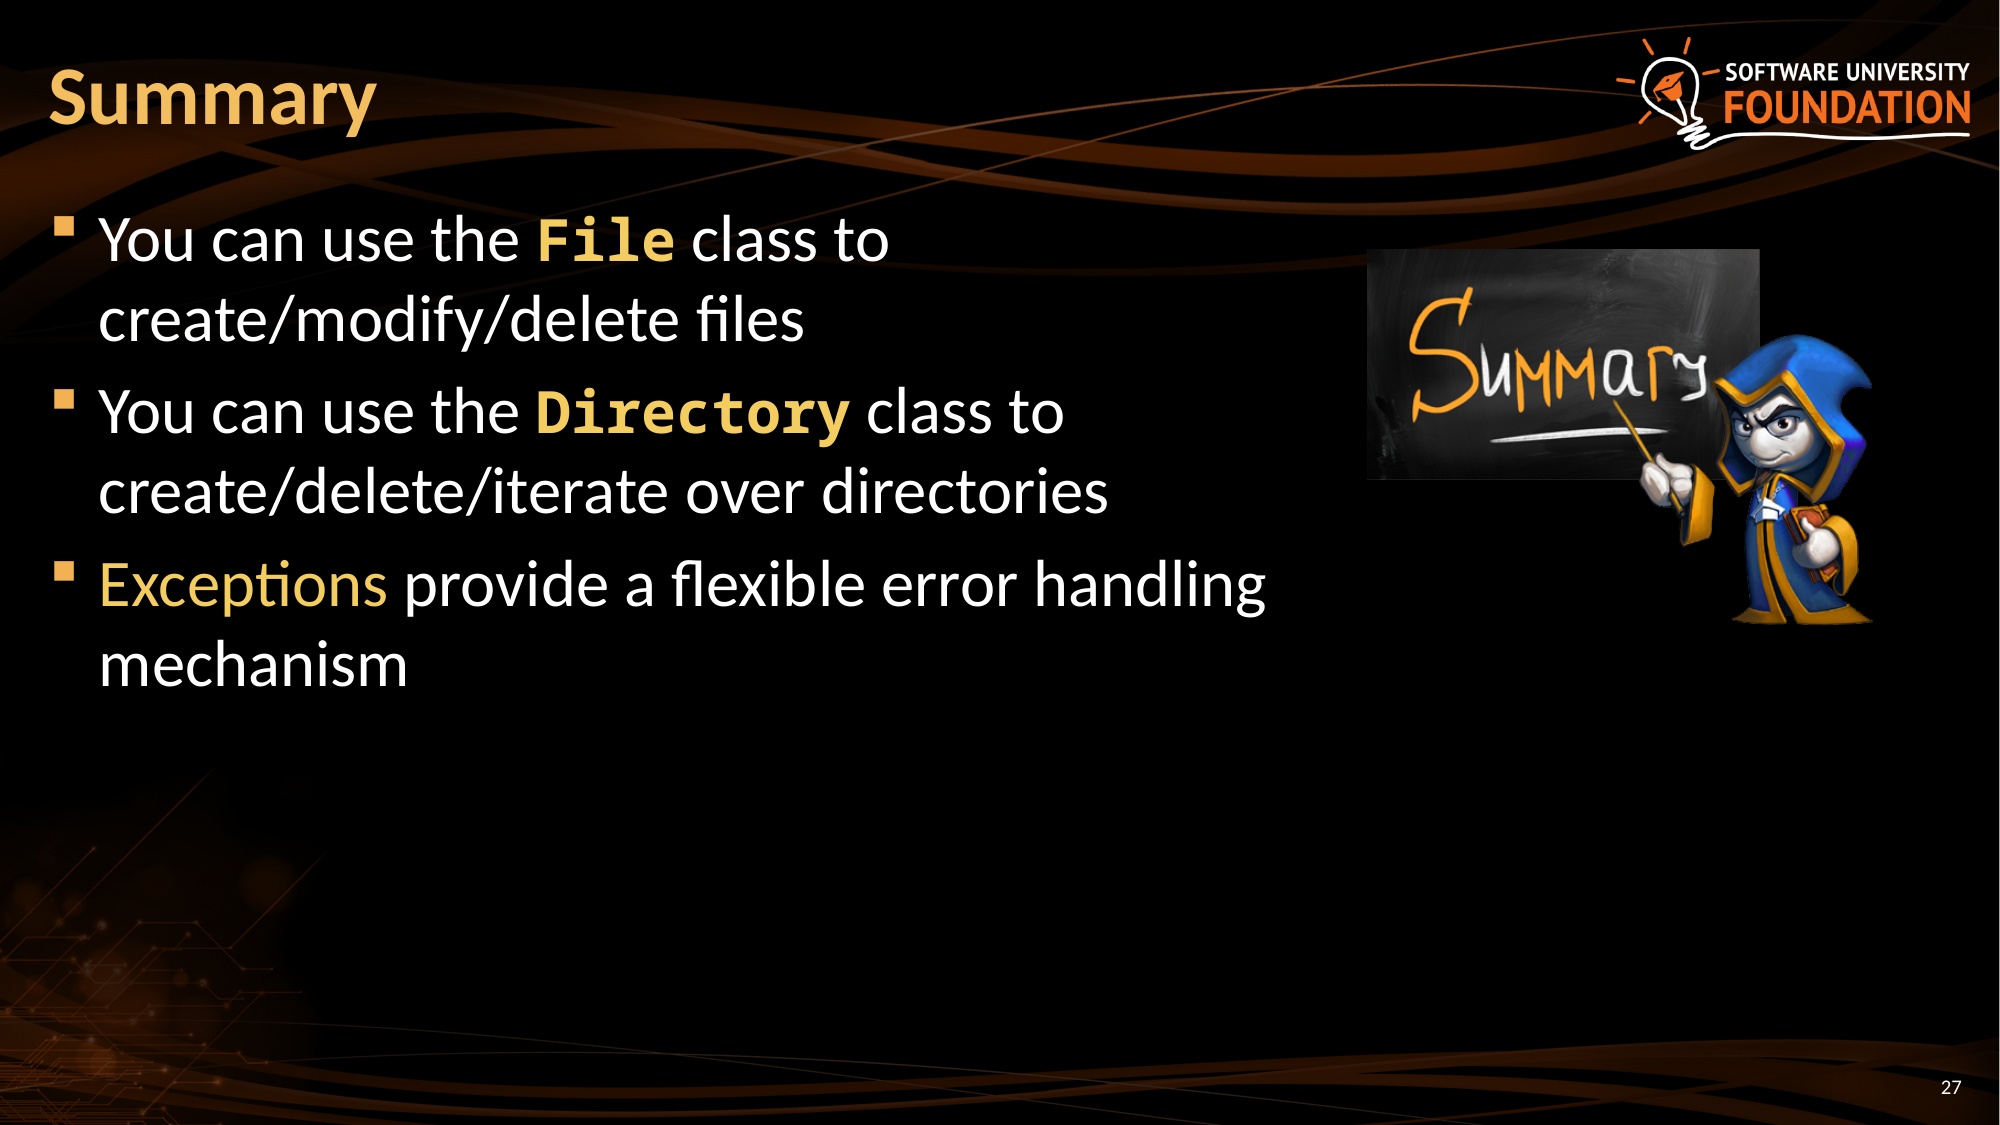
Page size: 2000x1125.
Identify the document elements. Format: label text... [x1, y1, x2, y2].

slide_number 27 [1897, 1070, 1968, 1103]
picture [0, 0, 2000, 1125]
title Summary [30, 6, 1602, 189]
list You can use the File class to create/modify/delete files You can use the Directory class to create/delete/iterate over directories Exceptions provide a flexible error handling mechanism [31, 189, 1368, 1103]
